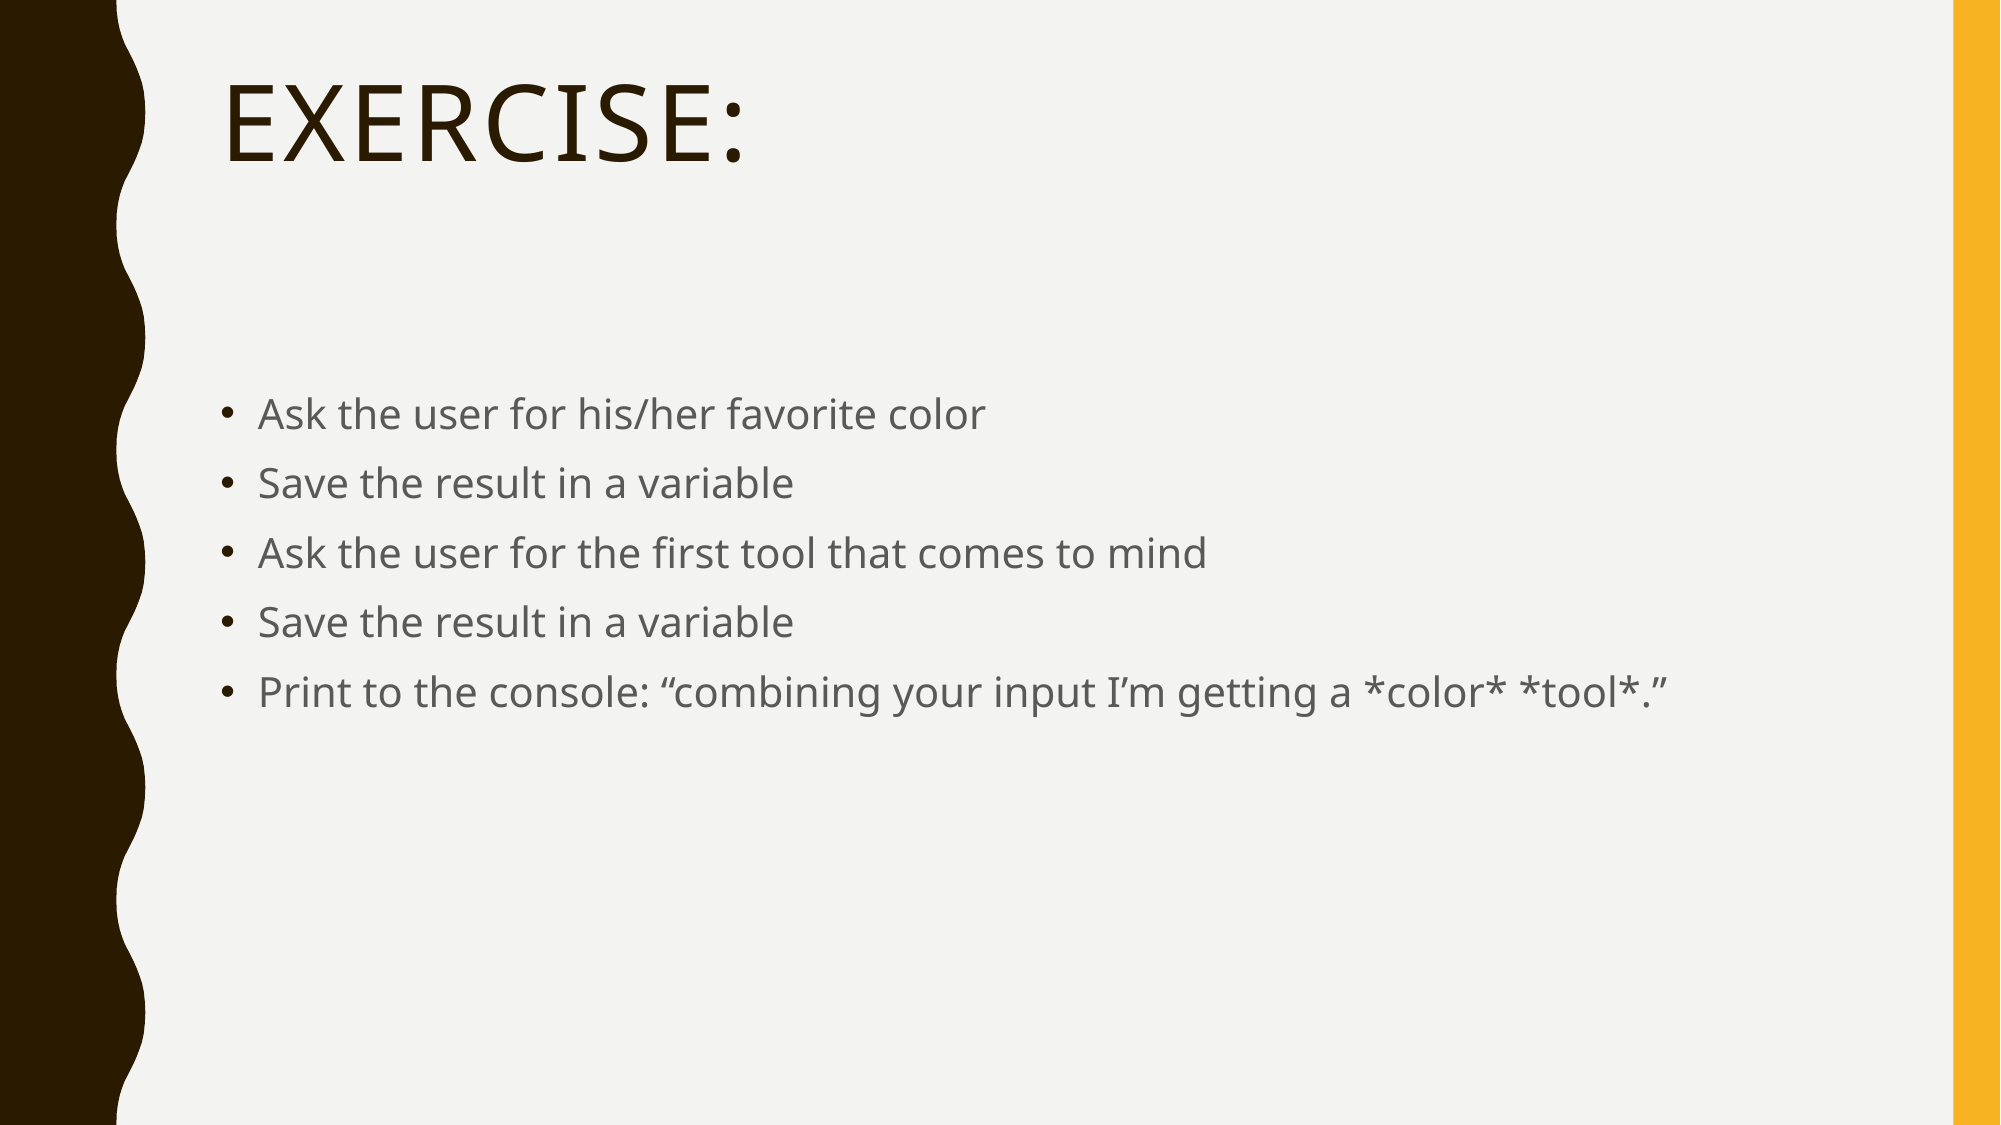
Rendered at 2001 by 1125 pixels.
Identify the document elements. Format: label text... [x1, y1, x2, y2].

title Exercise: [205, 62, 1875, 308]
list Ask the user for his/her favorite color Save the result in a variable Ask the user for the first tool that comes to mind Save the result in a variable Print to the console: “combining your input I’m getting a *color* *tool*.” [205, 375, 1875, 965]
